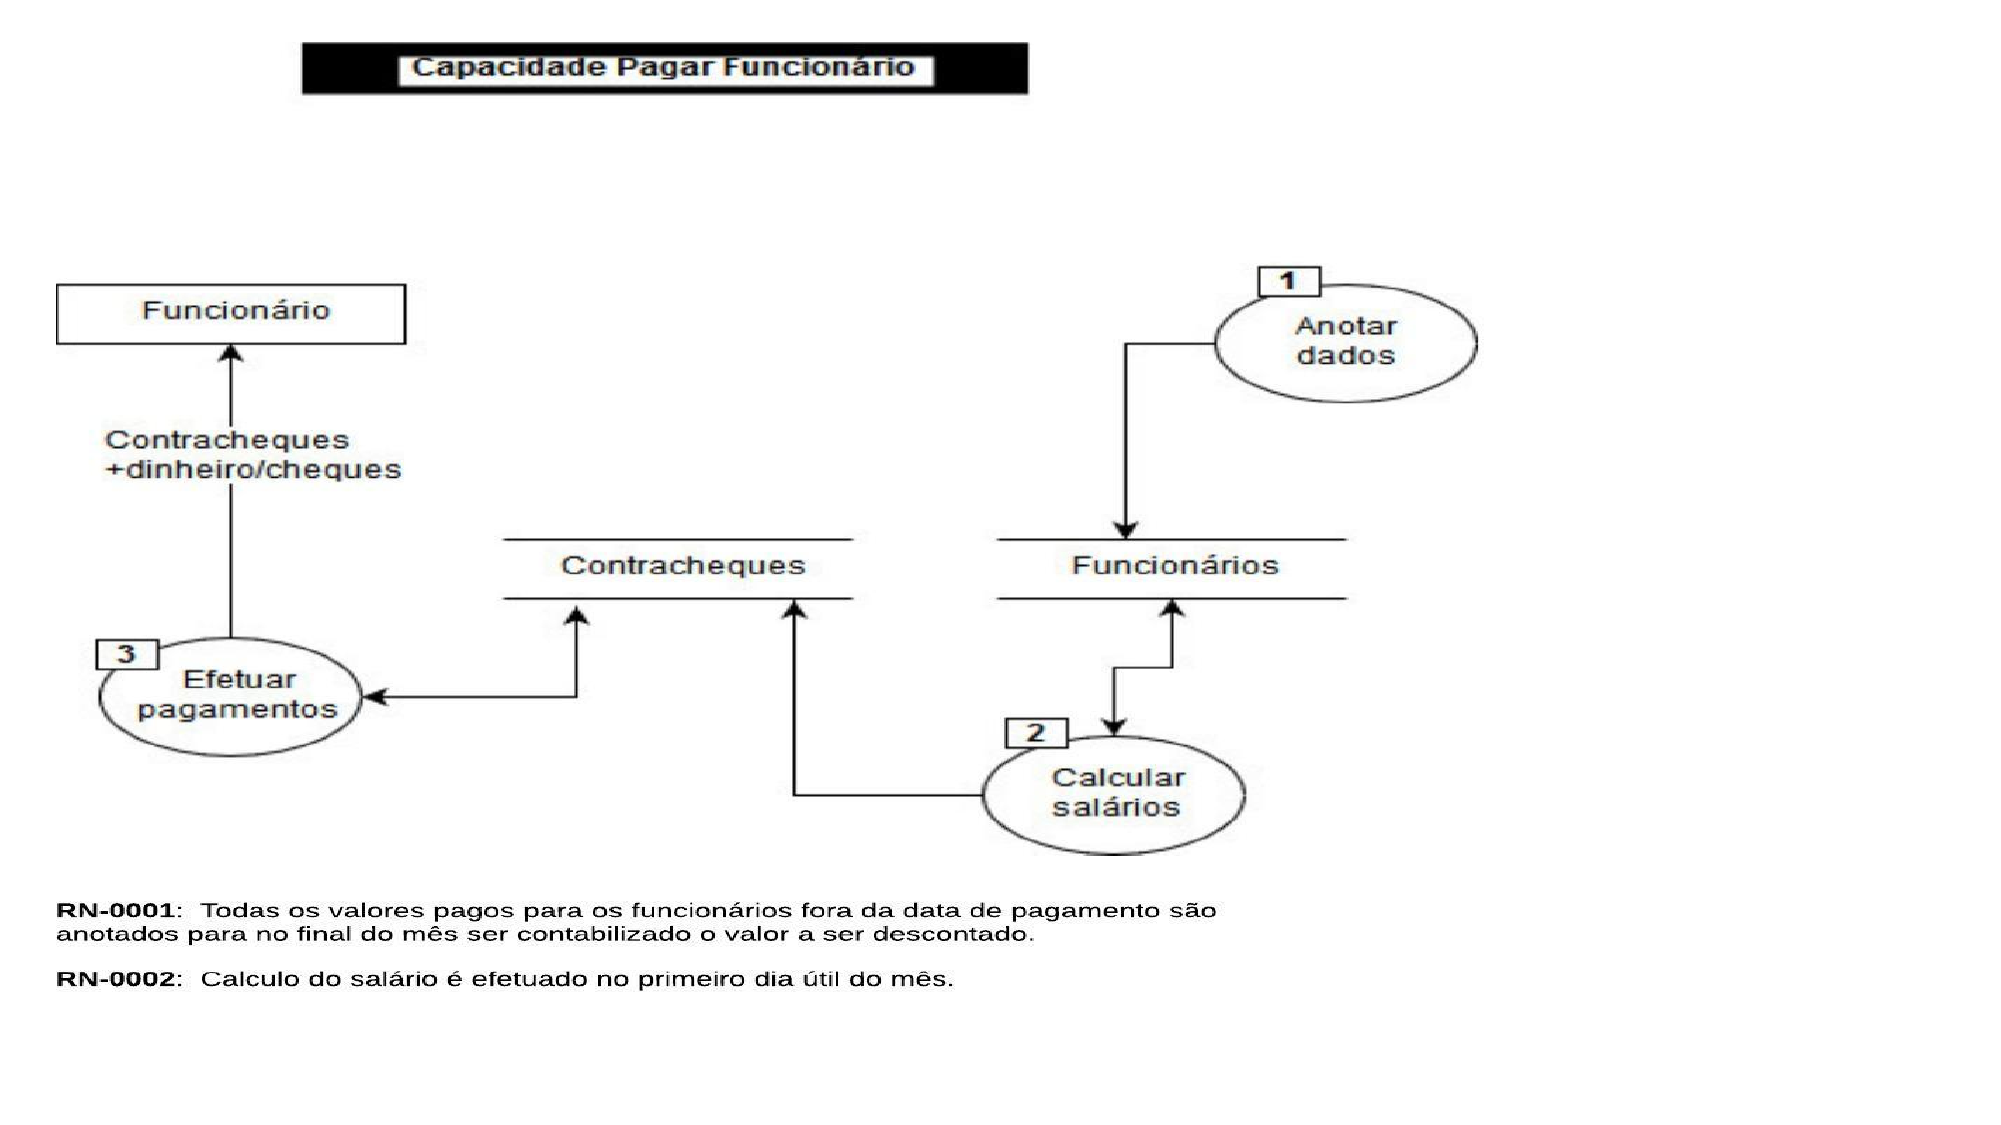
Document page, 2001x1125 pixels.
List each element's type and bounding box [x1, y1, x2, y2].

picture [0, 4, 1536, 1125]
